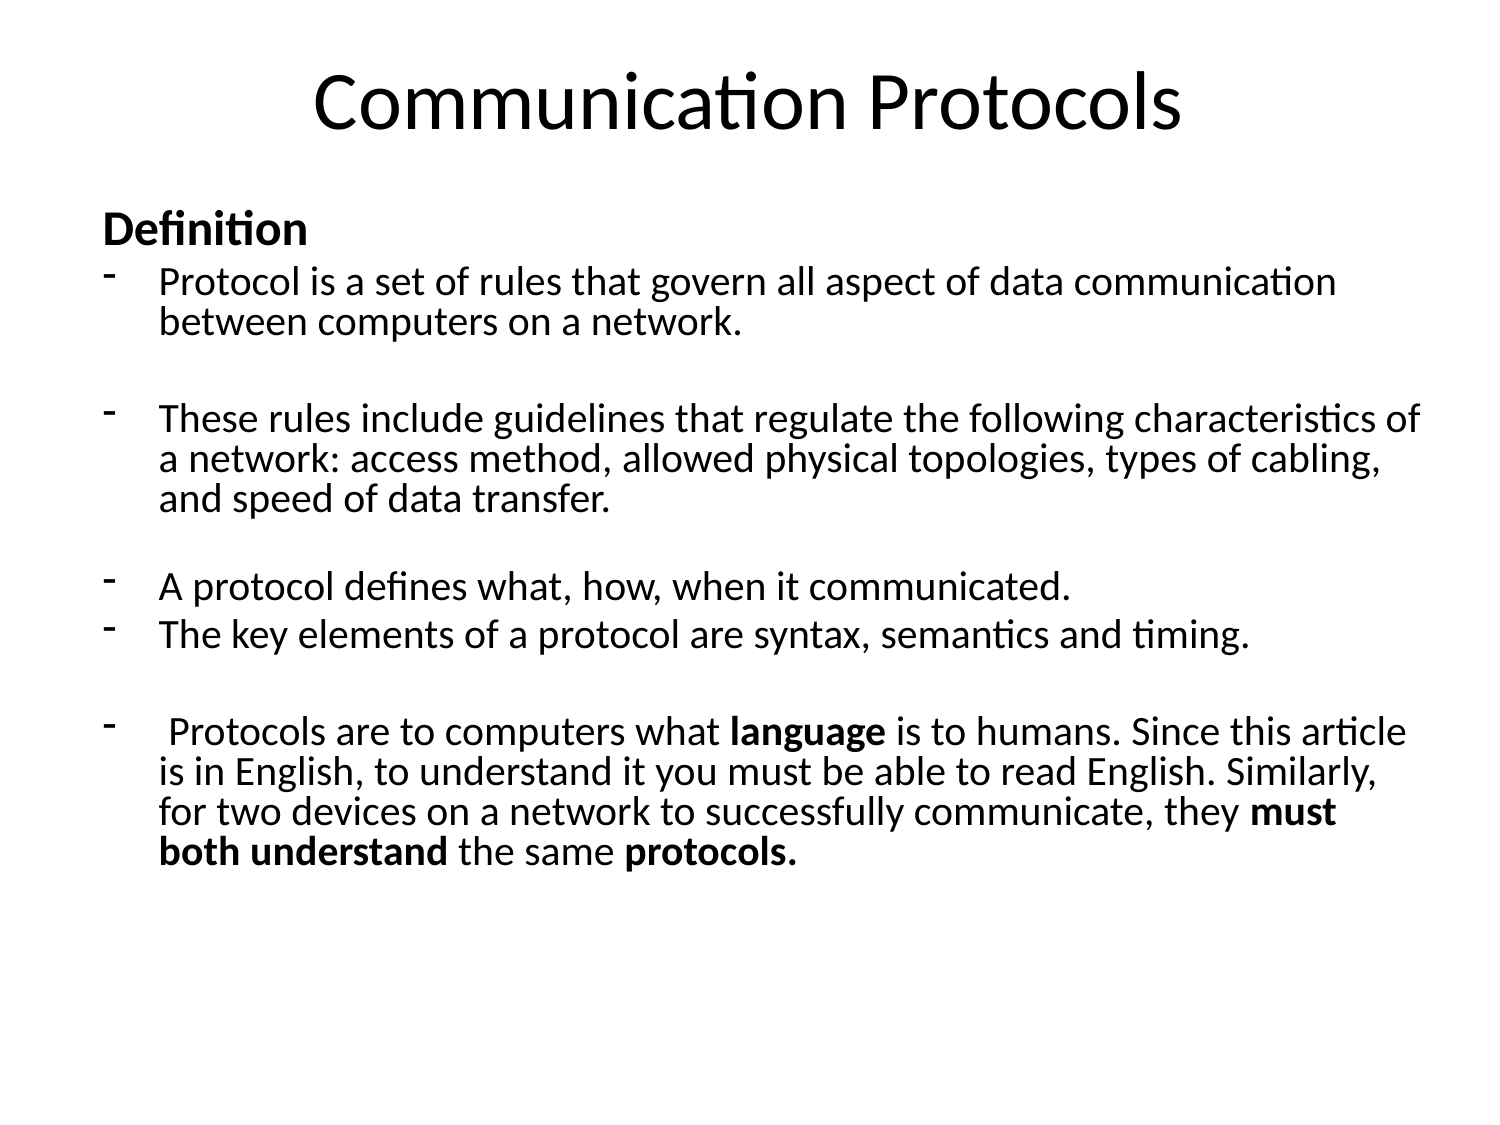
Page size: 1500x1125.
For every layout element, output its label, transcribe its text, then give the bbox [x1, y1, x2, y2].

list Definition Protocol is a set of rules that govern all aspect of data communication between computers on a network. These rules include guidelines that regulate the following characteristics of a network: access method, allowed physical topologies, types of cabling, and speed of data transfer. A protocol defines what, how, when it communicated. The key elements of a protocol are syntax, semantics and timing. Protocols are to computers what language is to humans. Since this article is in English, to understand it you must be able to read English. Similarly, for two devices on a network to successfully communicate, they must both understand the same protocols. [87, 200, 1438, 1125]
title Communication Protocols [72, 16, 1425, 175]
